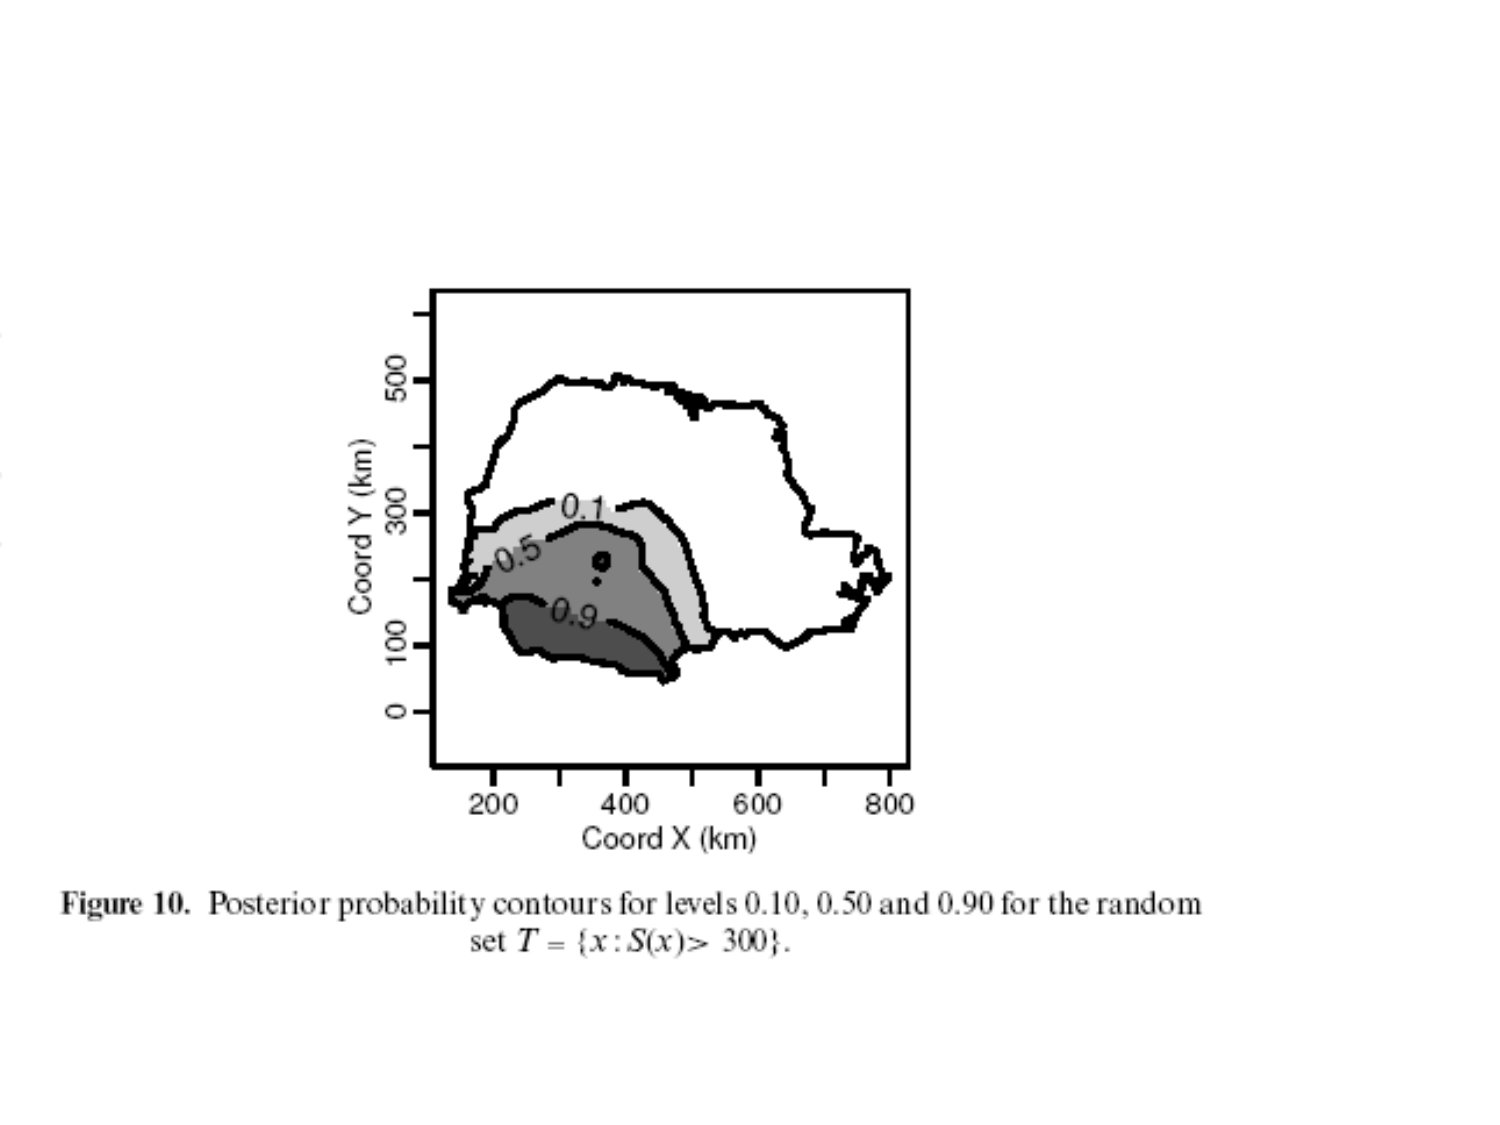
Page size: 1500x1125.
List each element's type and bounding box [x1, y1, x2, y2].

picture [0, 231, 1253, 1015]
